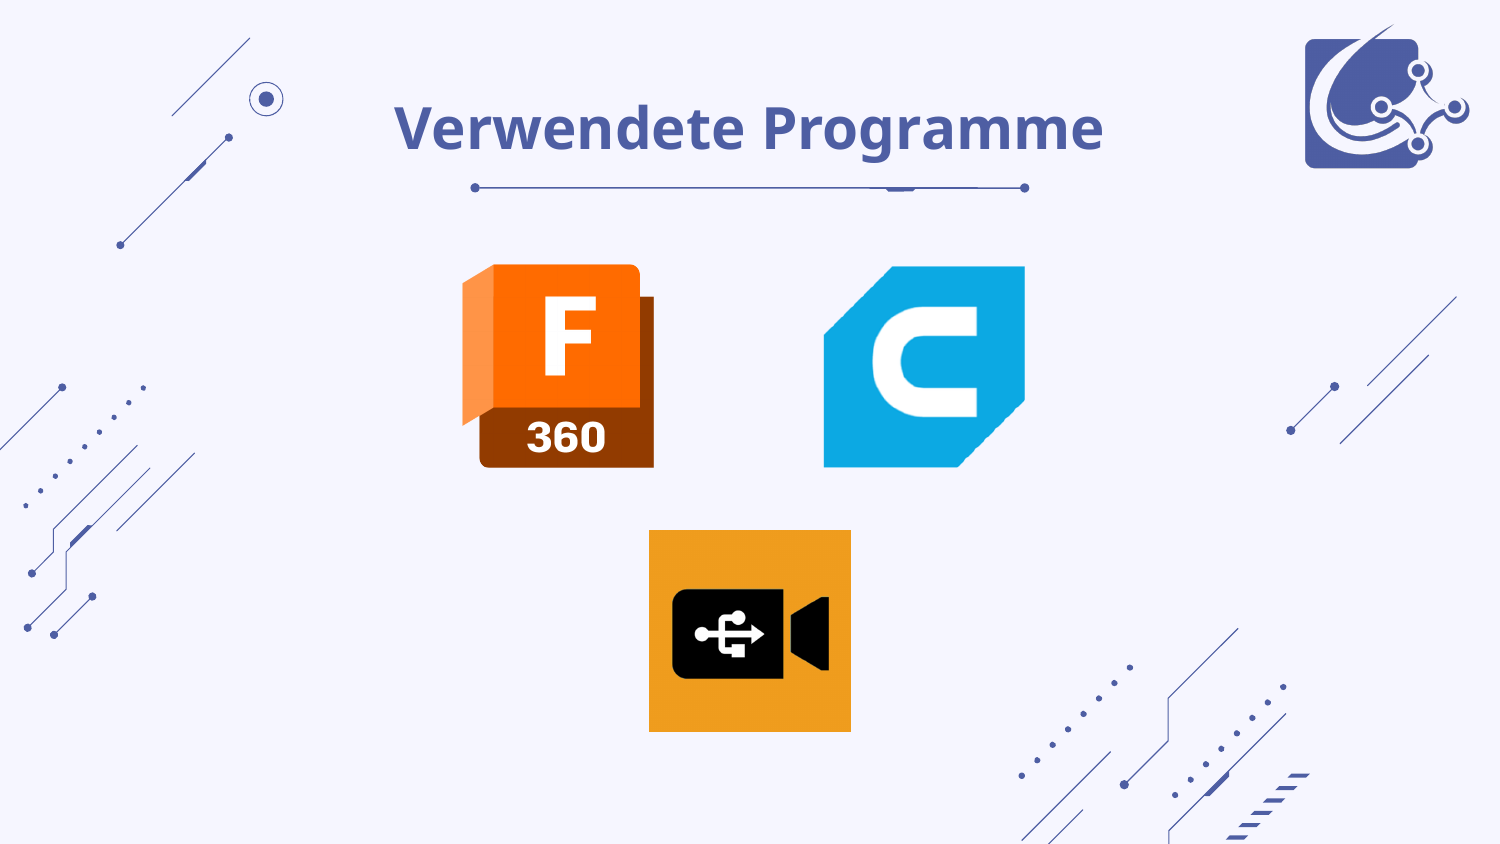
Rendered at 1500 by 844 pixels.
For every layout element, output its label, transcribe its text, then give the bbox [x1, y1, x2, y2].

title Verwendete Programme [289, 91, 1372, 186]
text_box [470, 171, 1030, 204]
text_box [115, 37, 284, 250]
picture [1288, 6, 1489, 182]
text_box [1285, 296, 1458, 445]
picture [648, 530, 852, 733]
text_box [993, 627, 1311, 844]
picture [822, 265, 1025, 469]
picture [873, 307, 977, 417]
picture [461, 264, 654, 469]
